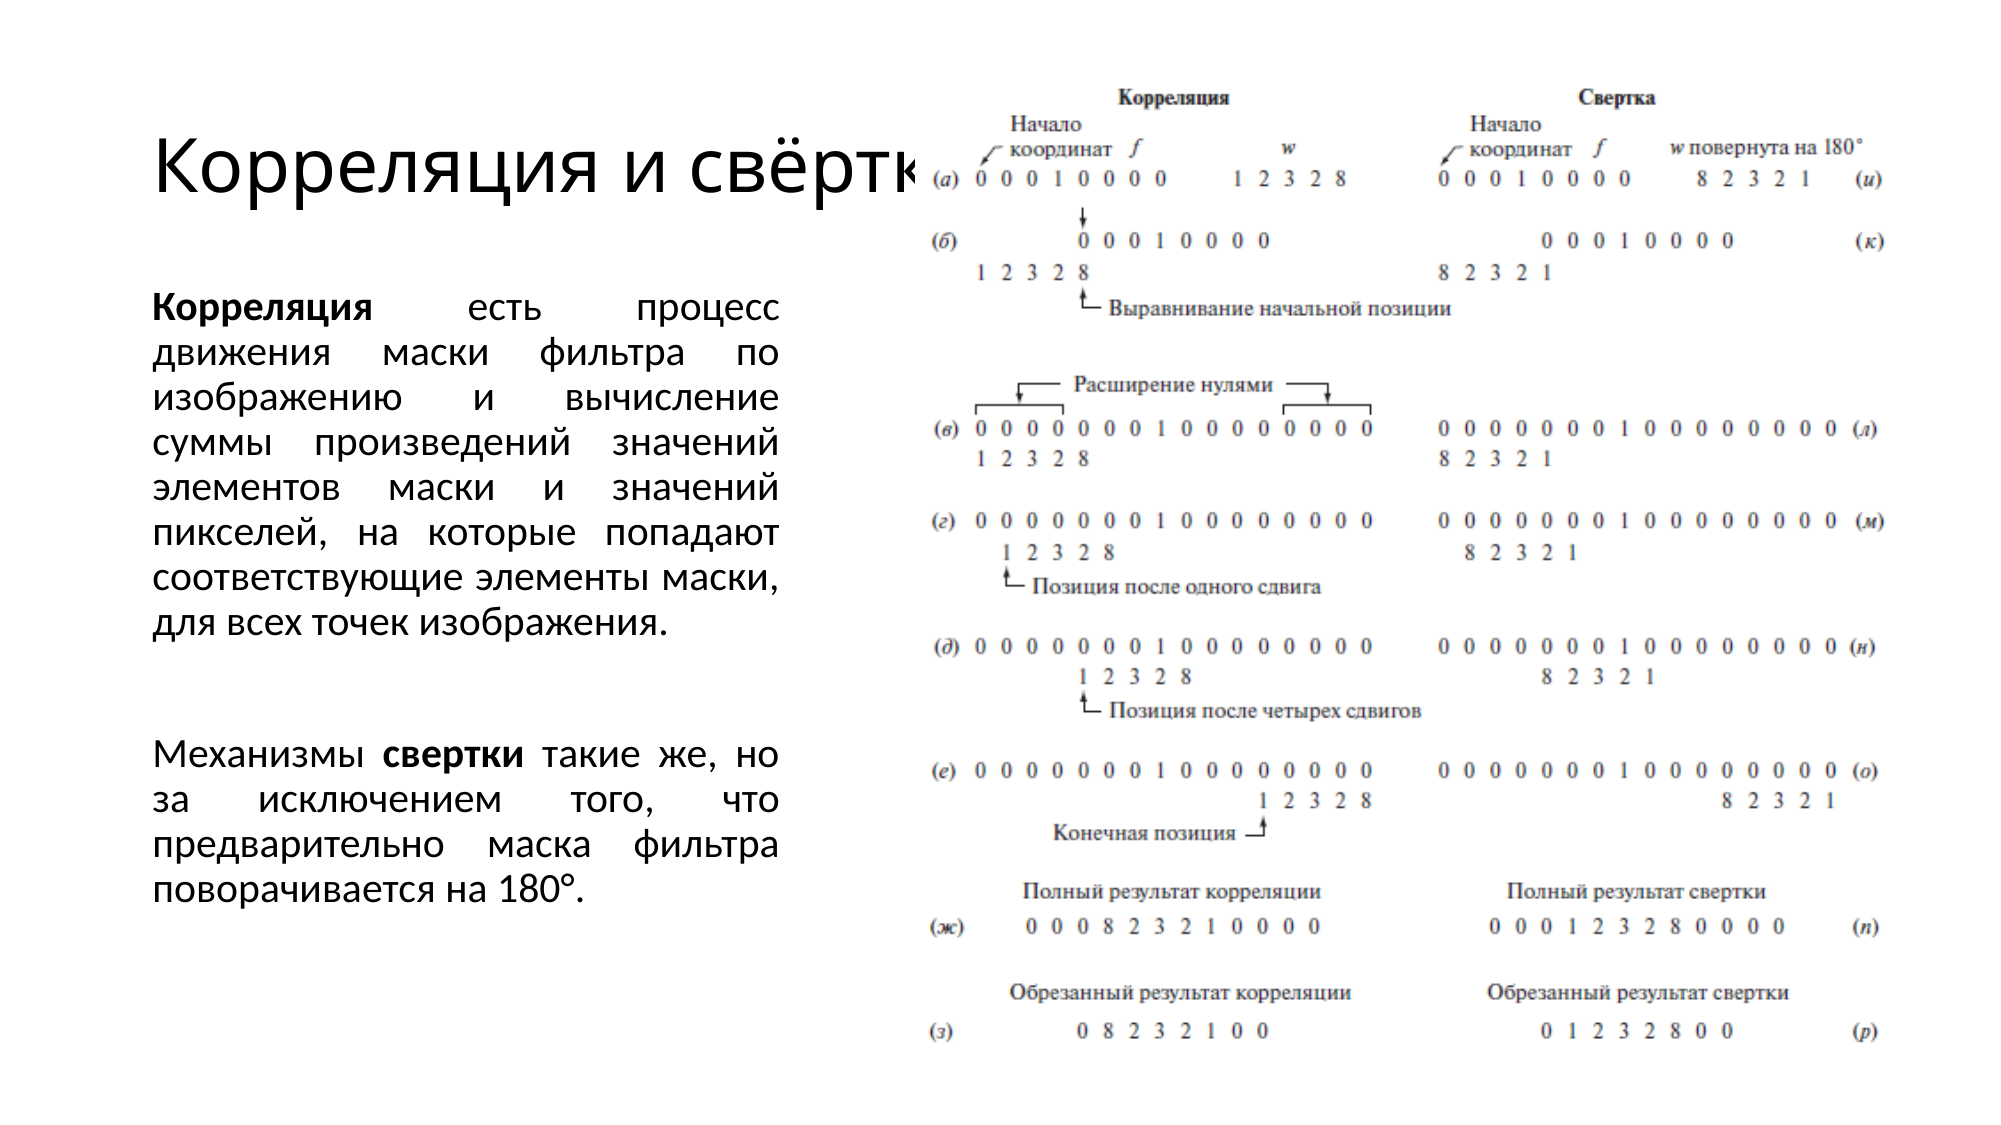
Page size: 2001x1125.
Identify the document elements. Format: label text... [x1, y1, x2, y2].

list Корреляция есть процесс движения маски фильтра по изображению и вычисление суммы произведений значений элементов маски и значений пикселей, на которые попадают соответствующие элементы маски, для всех точек изображения. Механизмы свертки такие же, но за исключением того, что предварительно маска фильтра поворачивается на 180°. [137, 277, 795, 992]
picture [915, 59, 1912, 1068]
title Корреляция и свёртка [137, 59, 915, 278]
